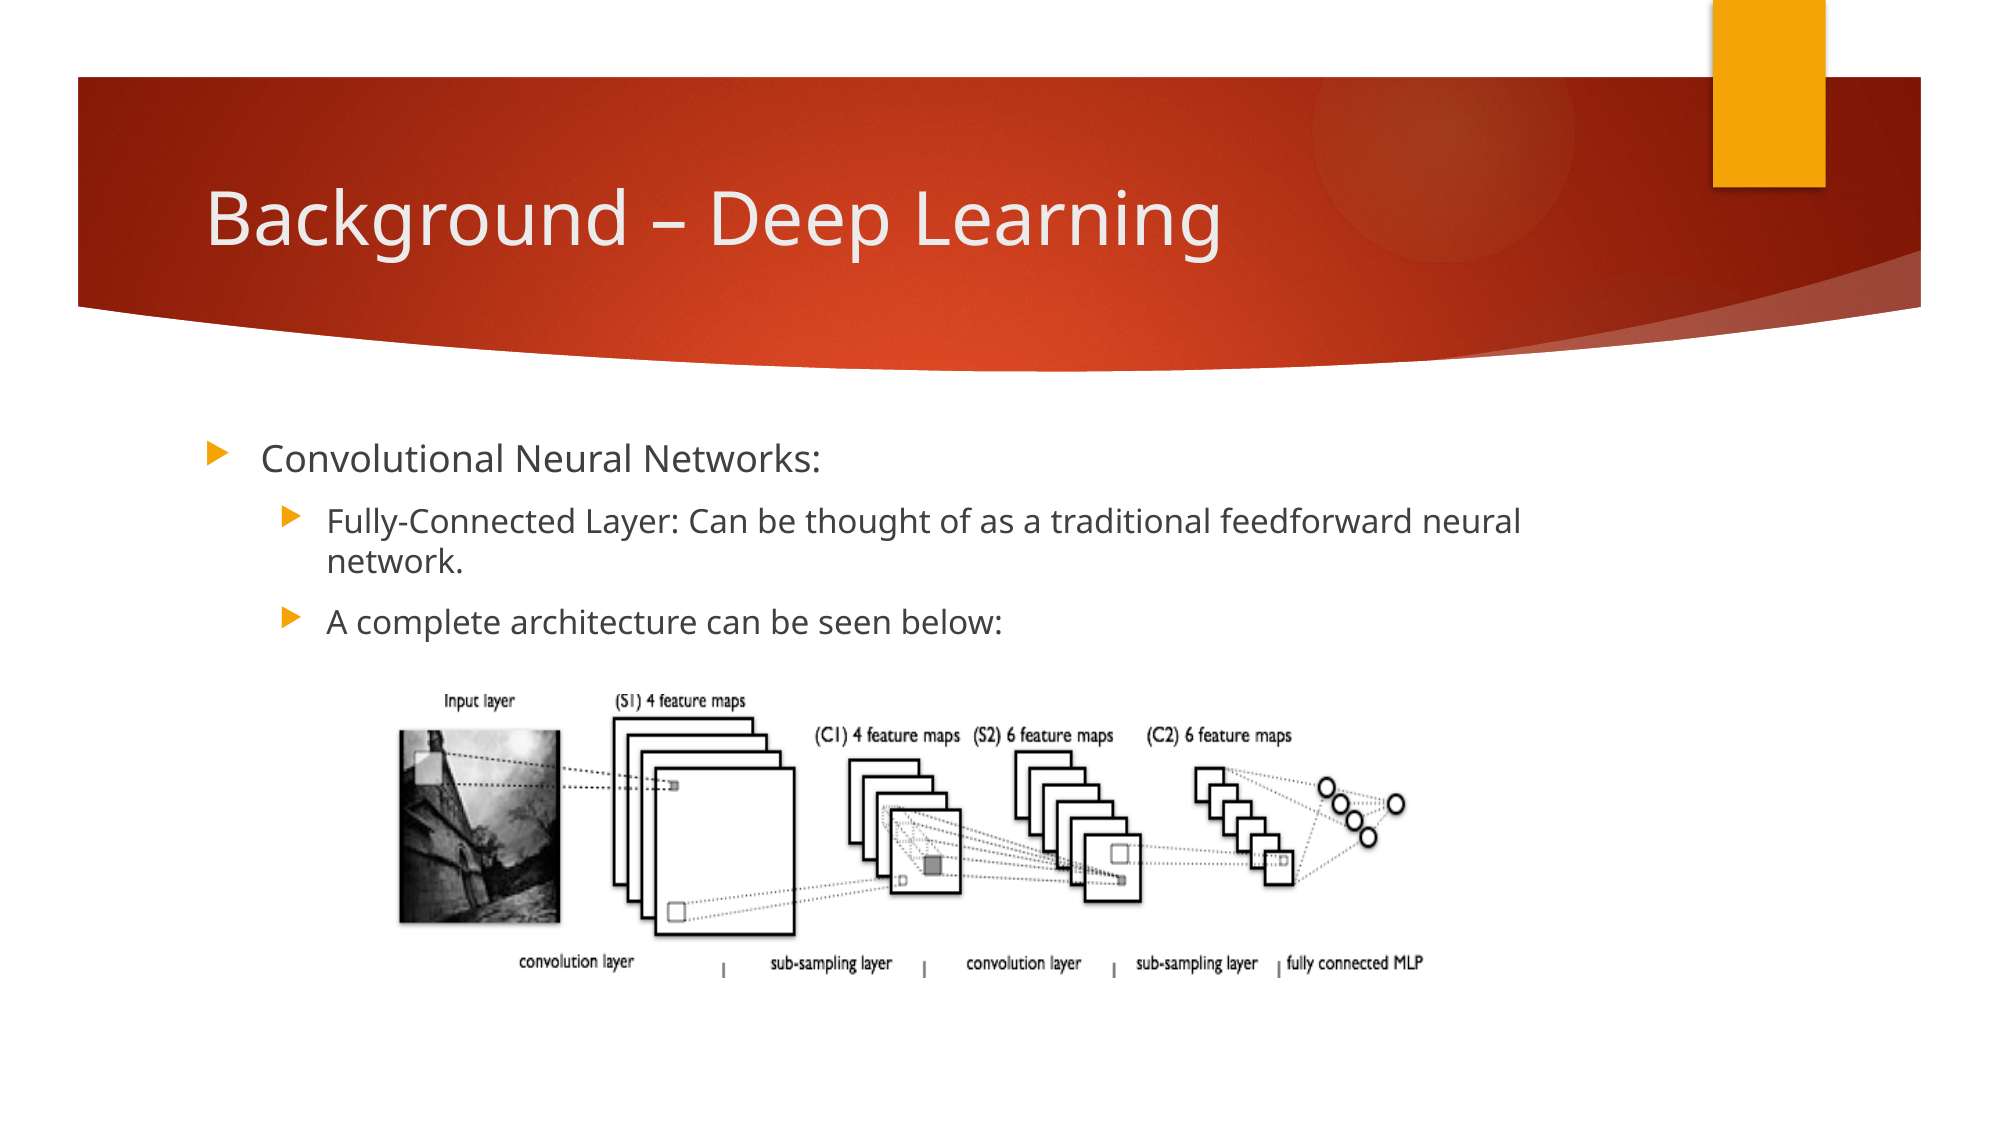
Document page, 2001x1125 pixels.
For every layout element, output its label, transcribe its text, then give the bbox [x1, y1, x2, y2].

picture [390, 693, 1426, 978]
title Background – Deep Learning [189, 155, 1627, 275]
list Convolutional Neural Networks: Fully-Connected Layer: Can be thought of as a traditional feedforward neural network. A complete architecture can be seen below: [189, 427, 1627, 664]
